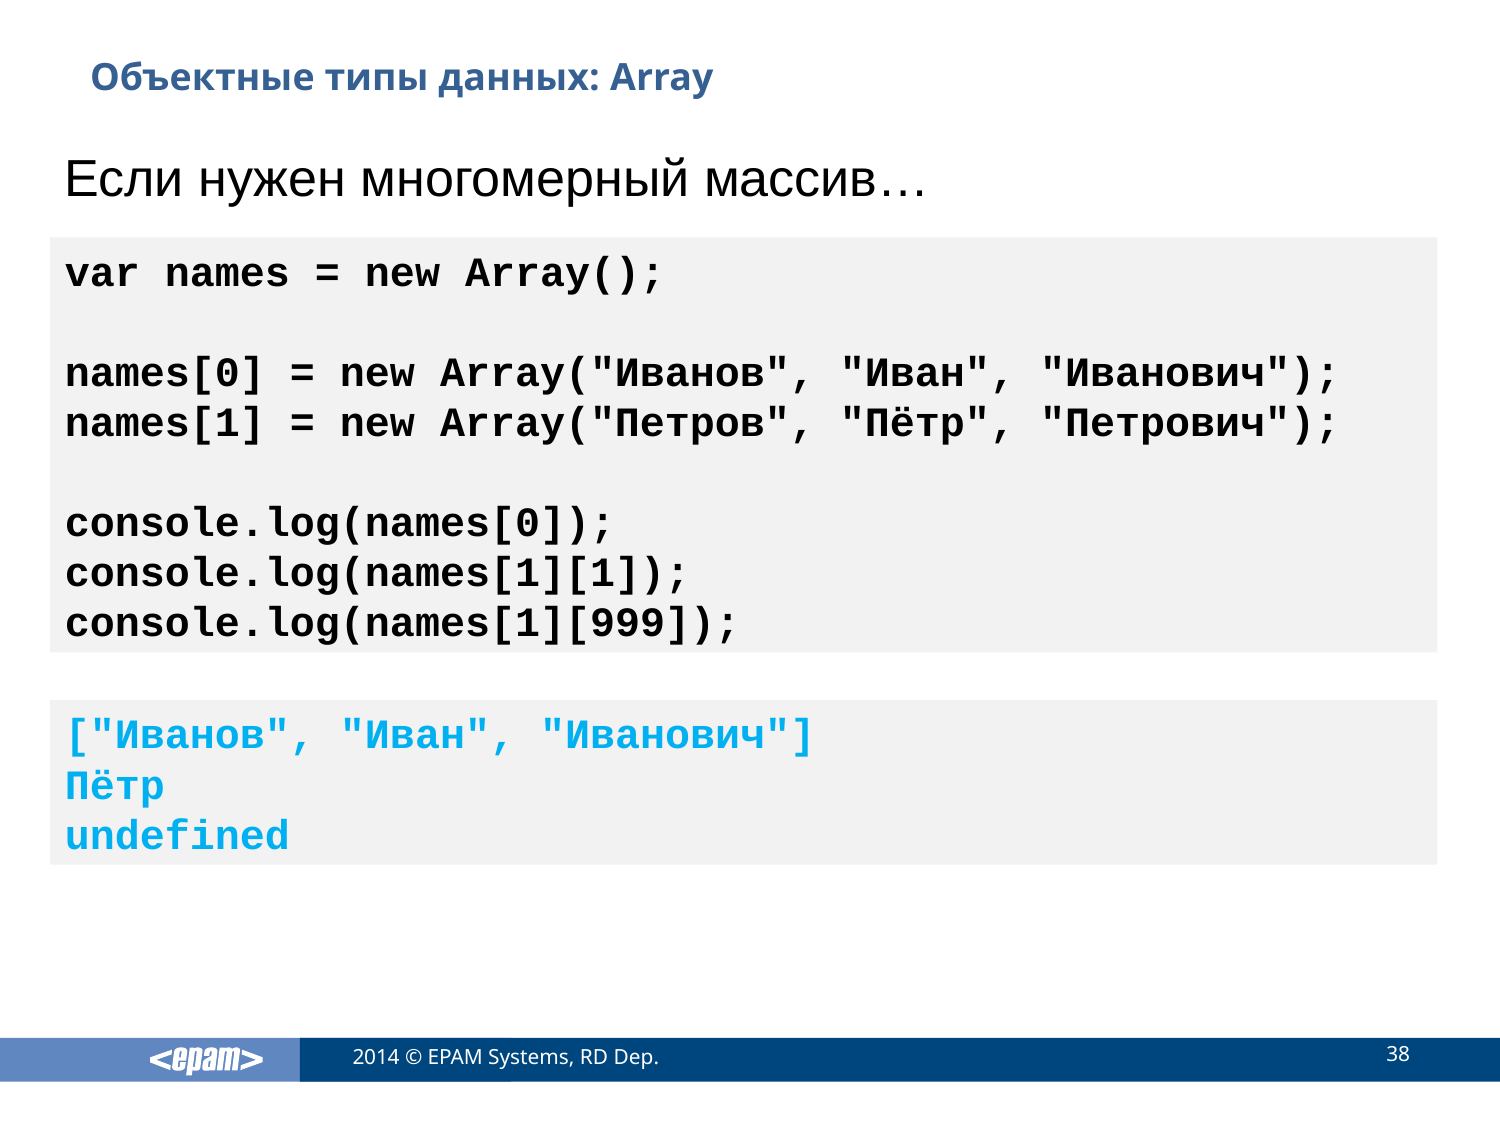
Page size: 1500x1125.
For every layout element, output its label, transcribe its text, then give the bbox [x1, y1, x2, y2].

slide_number 38 [1262, 1025, 1425, 1085]
title Объектные типы данных: Array [75, 45, 1425, 137]
text_box ["Иванов", "Иван", "Иванович"] Пётр undefined [50, 699, 1438, 865]
text_box var names = new Array(); names[0] = new Array("Иванов", "Иван", "Иванович"); names[1] = new Array("Петров", "Пётр", "Петрович"); console.log(names[0]); console.log(names[1][1]); console.log(names[1][999]); [50, 237, 1438, 653]
text_box Если нужен многомерный массив… [50, 137, 1438, 215]
footer 2014 © EPAM Systems, RD Dep. [337, 1028, 738, 1088]
